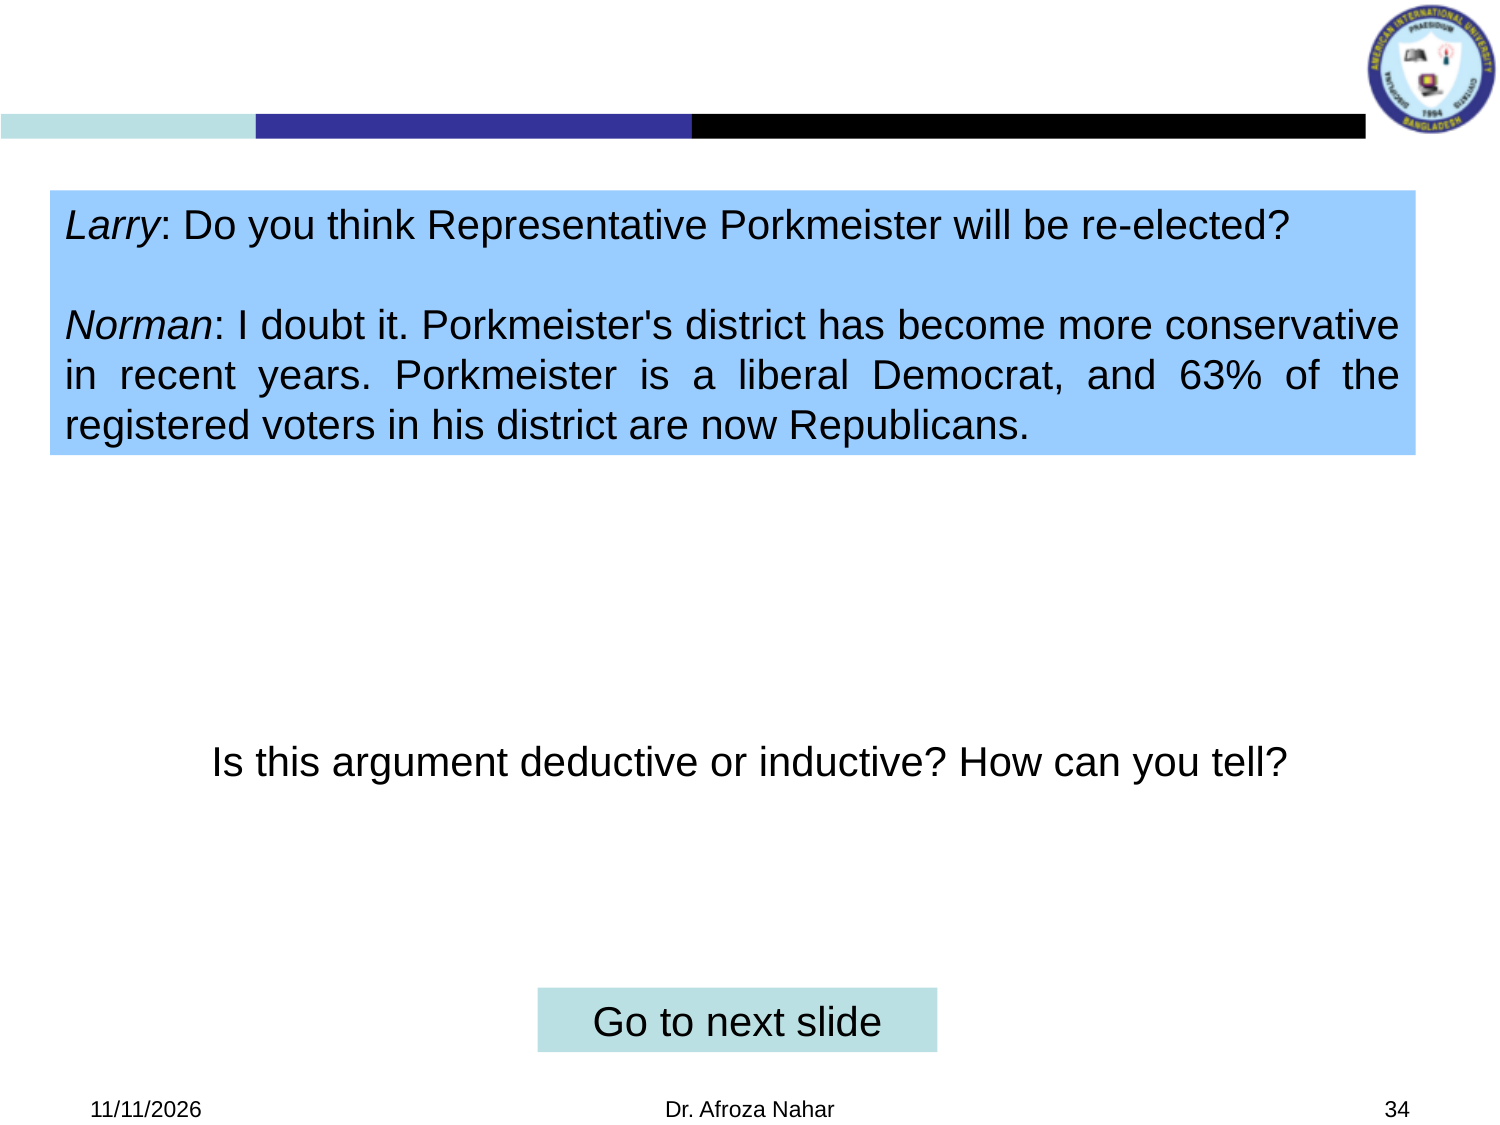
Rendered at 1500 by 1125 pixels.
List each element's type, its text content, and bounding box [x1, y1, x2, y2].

picture [1365, 2, 1499, 137]
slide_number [75, 1087, 425, 1125]
text_box Is this argument deductive or inductive? How can you tell? [0, 677, 1500, 843]
text_box Larry: Do you think Representative Porkmeister will be re-elected? Norman: I doubt it. Porkmeister's district has become more conservative in recent years. Porkmeister is a liberal Democrat, and 63% of the registered voters in his district are now Republicans. [50, 190, 1416, 456]
text_box Go to next slide [537, 987, 938, 1053]
footer Dr. Afroza Nahar [512, 1087, 988, 1125]
slide_number 34 [1074, 1087, 1425, 1125]
